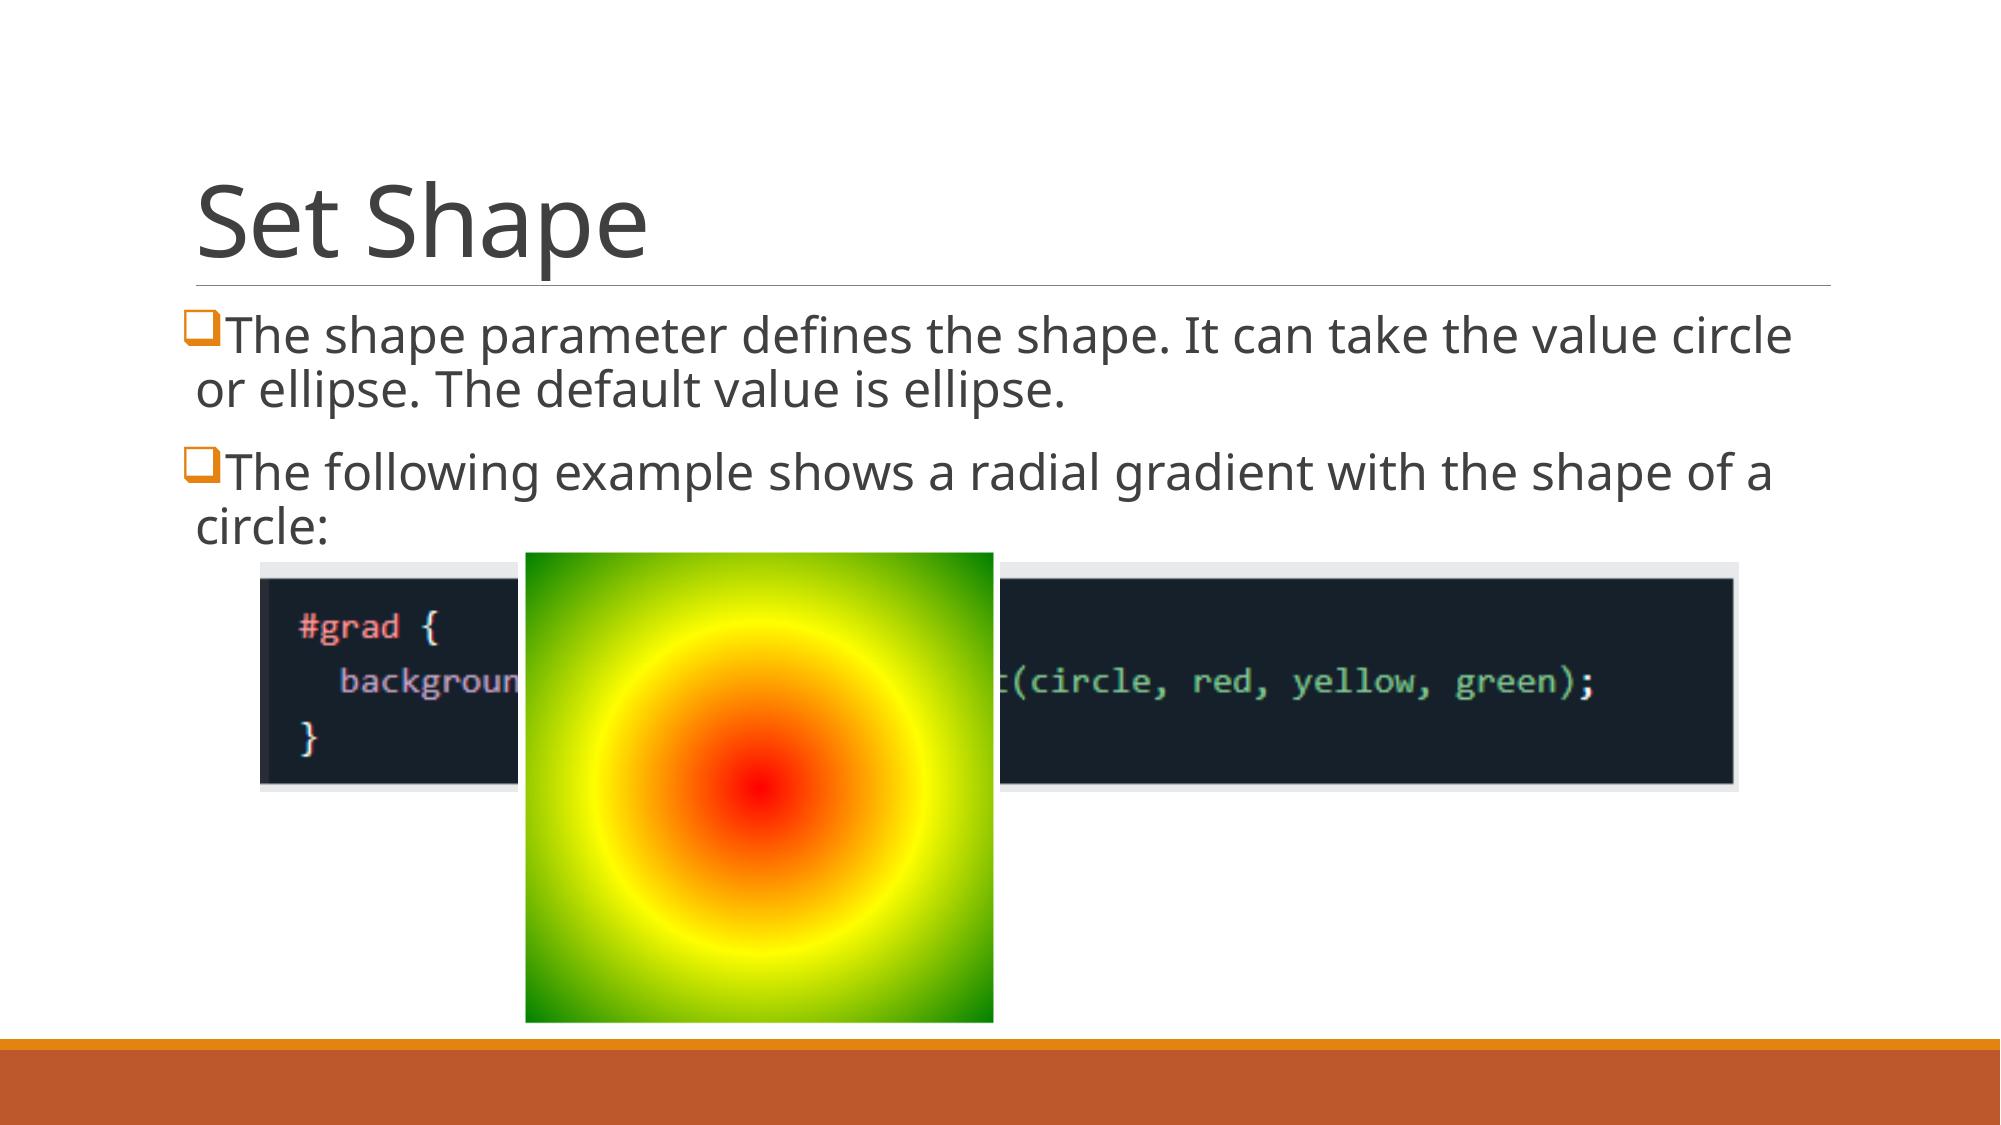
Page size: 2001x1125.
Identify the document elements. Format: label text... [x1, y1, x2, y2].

picture [259, 545, 1740, 1031]
title Set Shape [180, 47, 1830, 285]
list The shape parameter defines the shape. It can take the value circle or ellipse. The default value is ellipse. The following example shows a radial gradient with the shape of a circle: [180, 302, 1830, 963]
